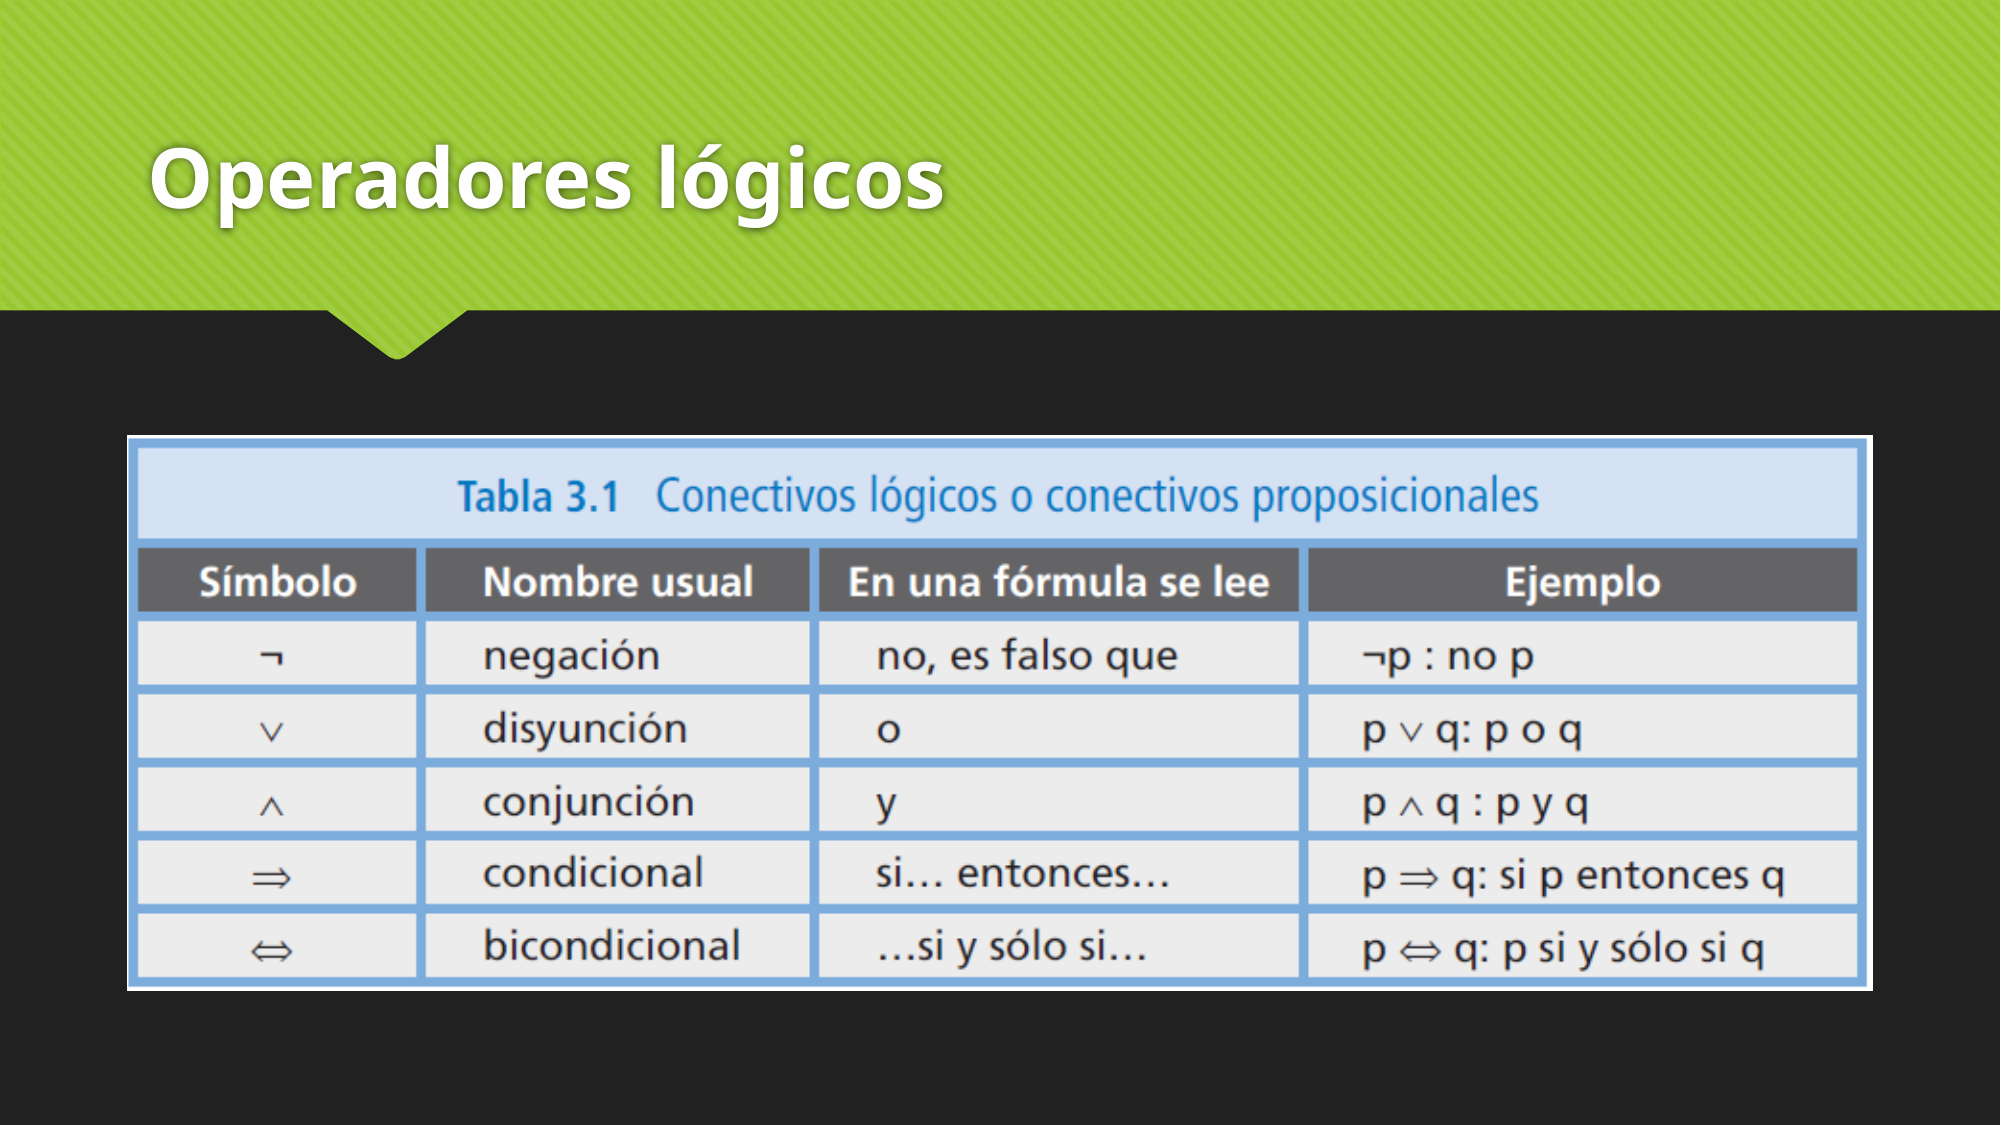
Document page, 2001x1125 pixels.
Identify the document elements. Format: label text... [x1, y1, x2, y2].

title Operadores lógicos [132, 73, 1868, 233]
picture [126, 435, 1874, 991]
